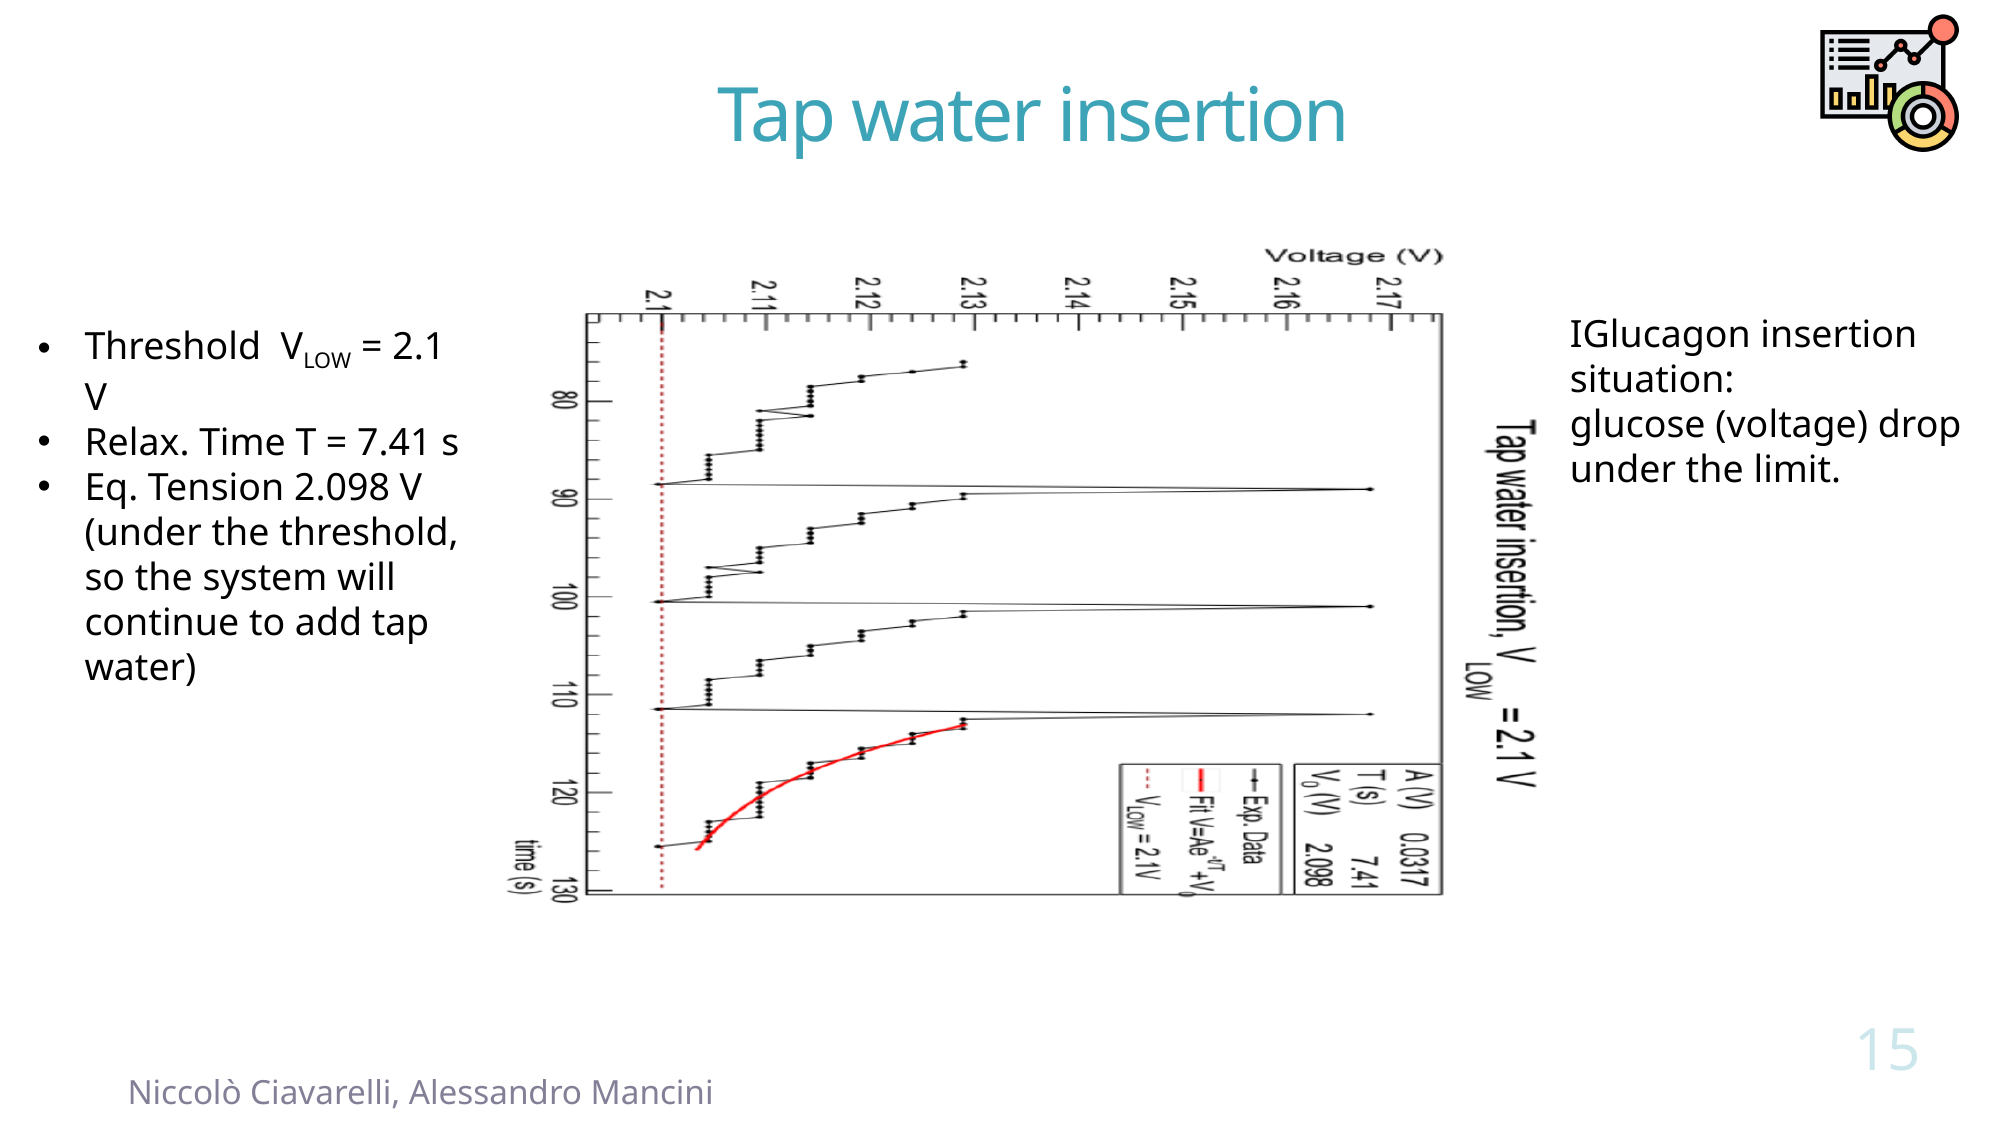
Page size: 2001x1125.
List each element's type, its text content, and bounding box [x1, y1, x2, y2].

text_box IGlucagon insertion situation: glucose (voltage) drop under the limit. [1555, 302, 1990, 498]
title Tap water insertion [180, 0, 1888, 241]
picture [1818, 11, 1961, 155]
footer Niccolò Ciavarelli, Alessandro Mancini [112, 1075, 652, 1113]
picture [652, 70, 1378, 1125]
slide_number 15 [1647, 937, 2000, 1125]
text_box Threshold VLOW = 2.1 V Relax. Time T = 7.41 s Eq. Tension 2.098 V (under the threshold, so the system will continue to add tap water) [23, 314, 483, 696]
